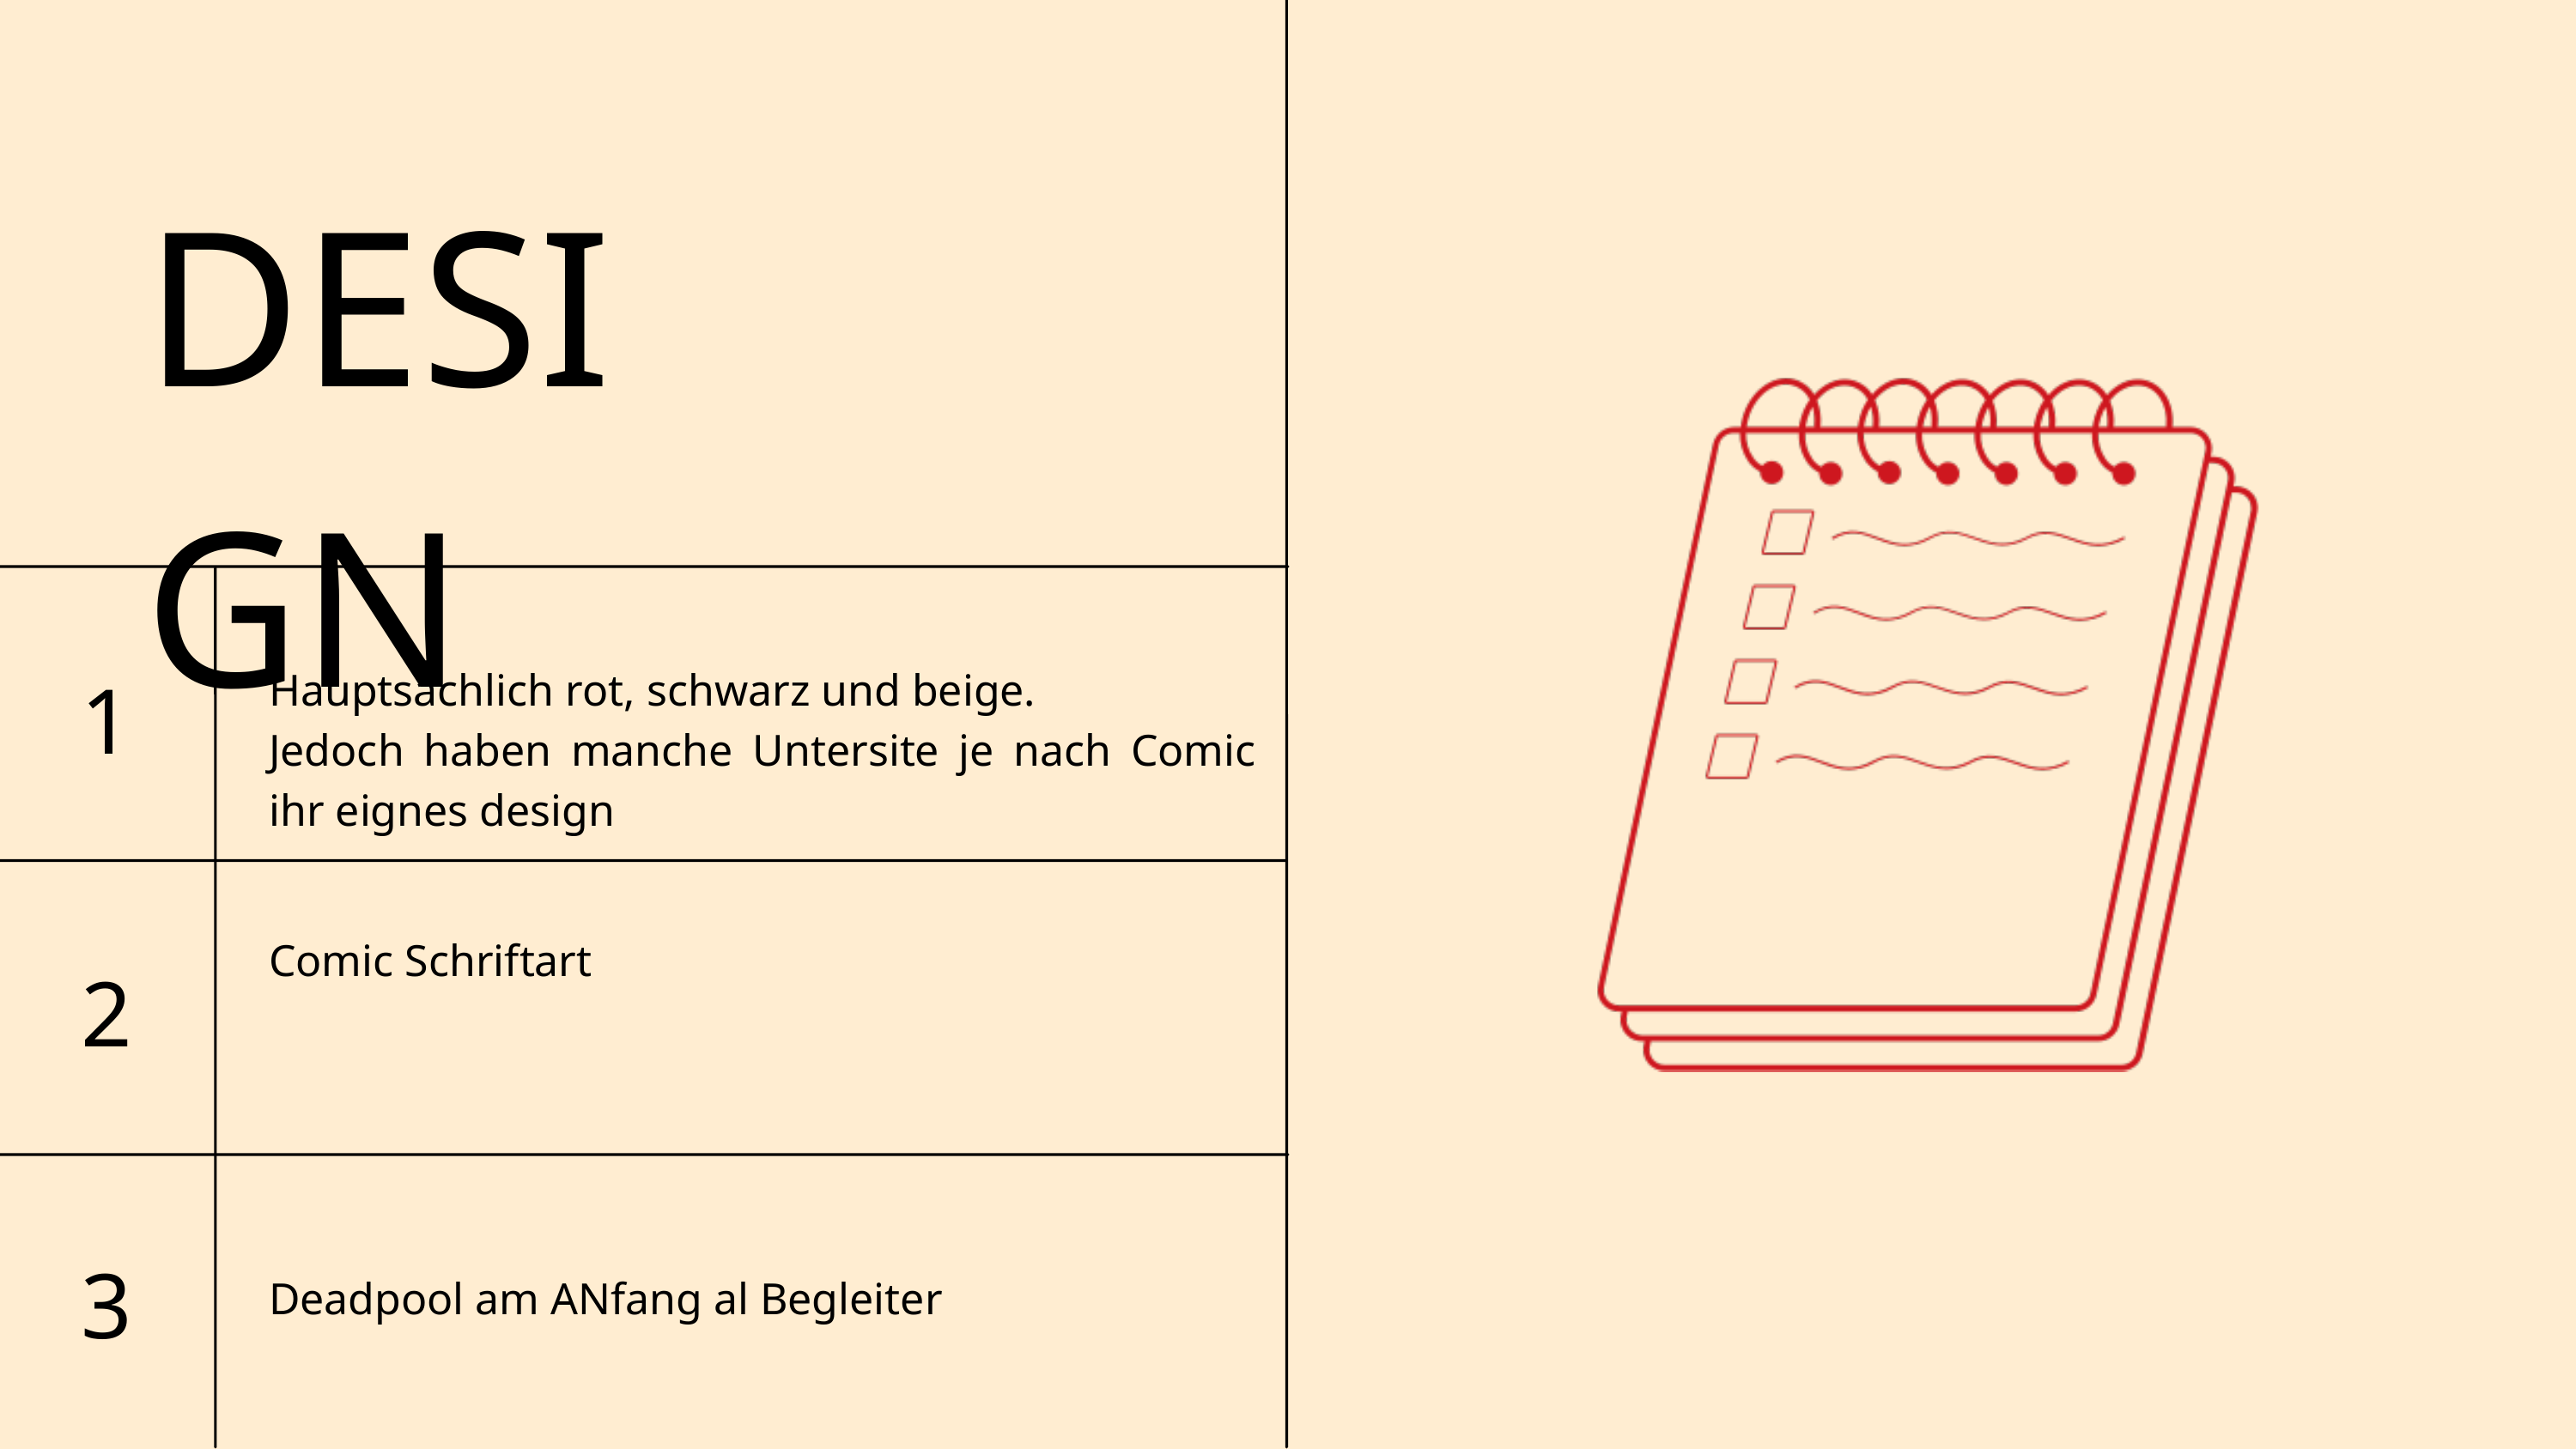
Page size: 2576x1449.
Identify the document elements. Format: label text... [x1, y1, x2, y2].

text_box 3 [0, 1231, 215, 1357]
text_box [1596, 377, 2259, 1072]
text_box 1 [0, 646, 215, 773]
text_box 2 [0, 939, 215, 1065]
text_box Comic Schriftart [269, 925, 1257, 985]
text_box Deadpool am ANfang al Begleiter [269, 1263, 1257, 1324]
text_box Hauptsächlich rot, schwarz und beige. Jedoch haben manche Untersite je nach Comic ihr eignes design [269, 654, 1257, 835]
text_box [144, 155, 683, 506]
